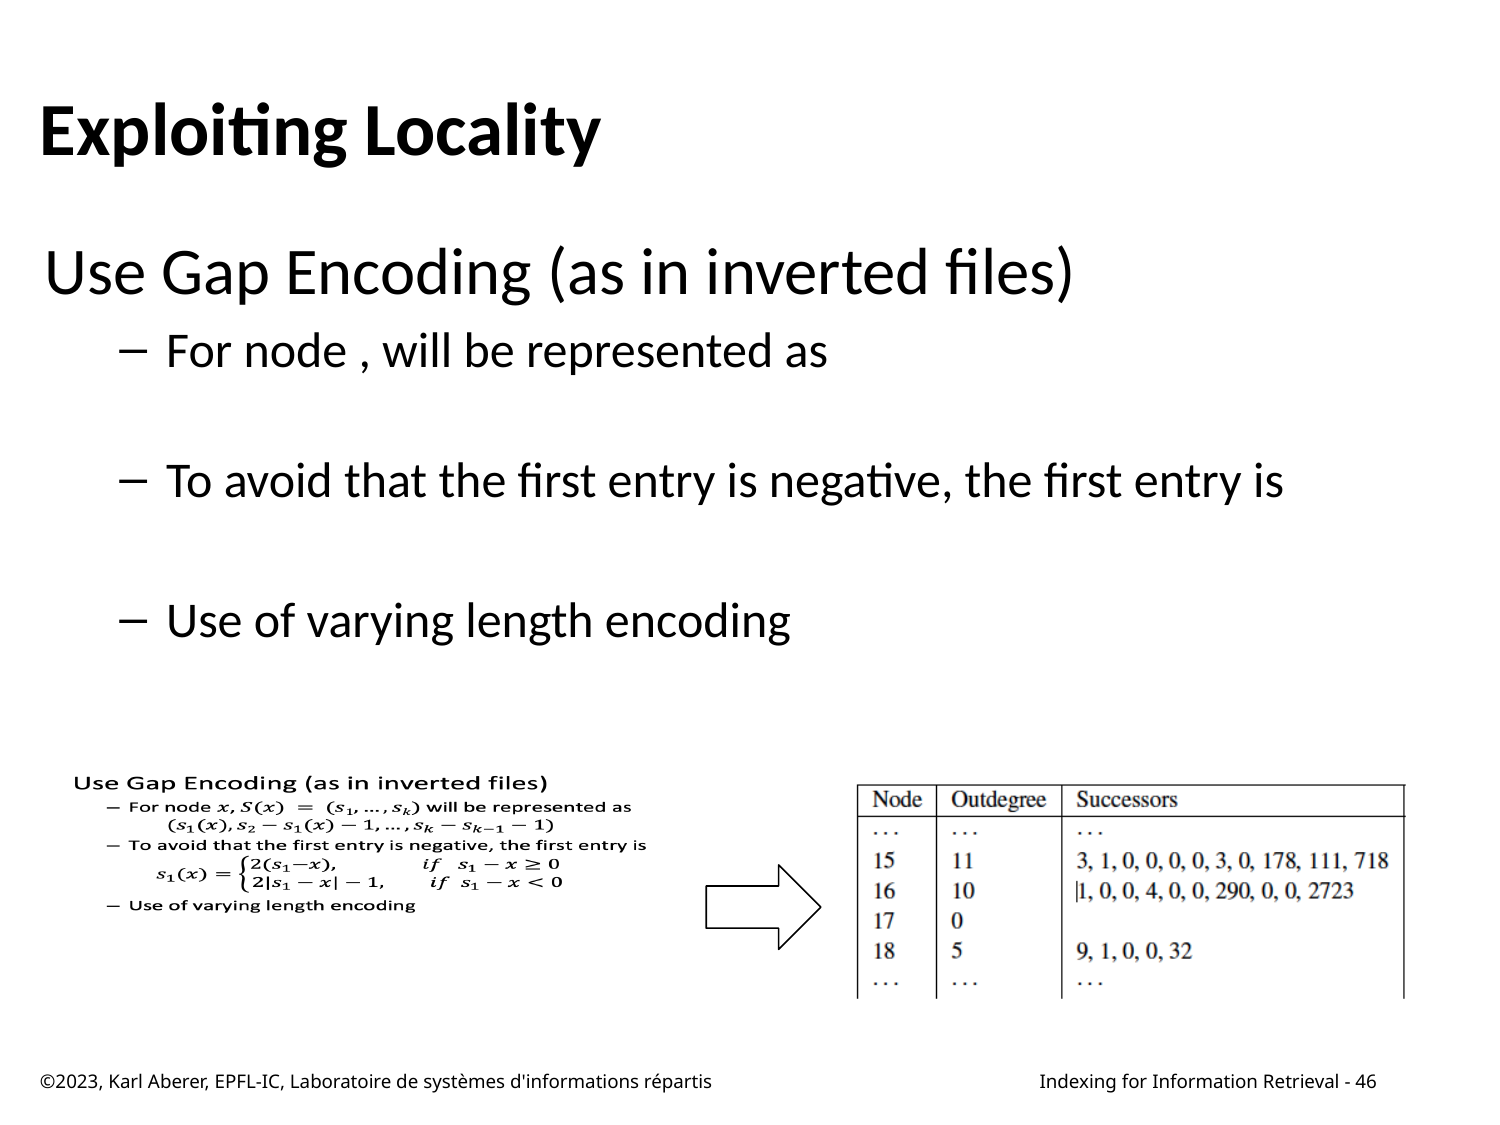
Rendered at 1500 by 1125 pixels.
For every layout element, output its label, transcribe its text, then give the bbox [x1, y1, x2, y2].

footer ©2023, Karl Aberer, EPFL-IC, Laboratoire de systèmes d'informations répartis [24, 1062, 988, 1101]
text_box [706, 864, 821, 950]
title Exploiting Locality [24, 49, 1388, 201]
picture [832, 771, 1436, 1014]
picture [52, 762, 692, 1023]
